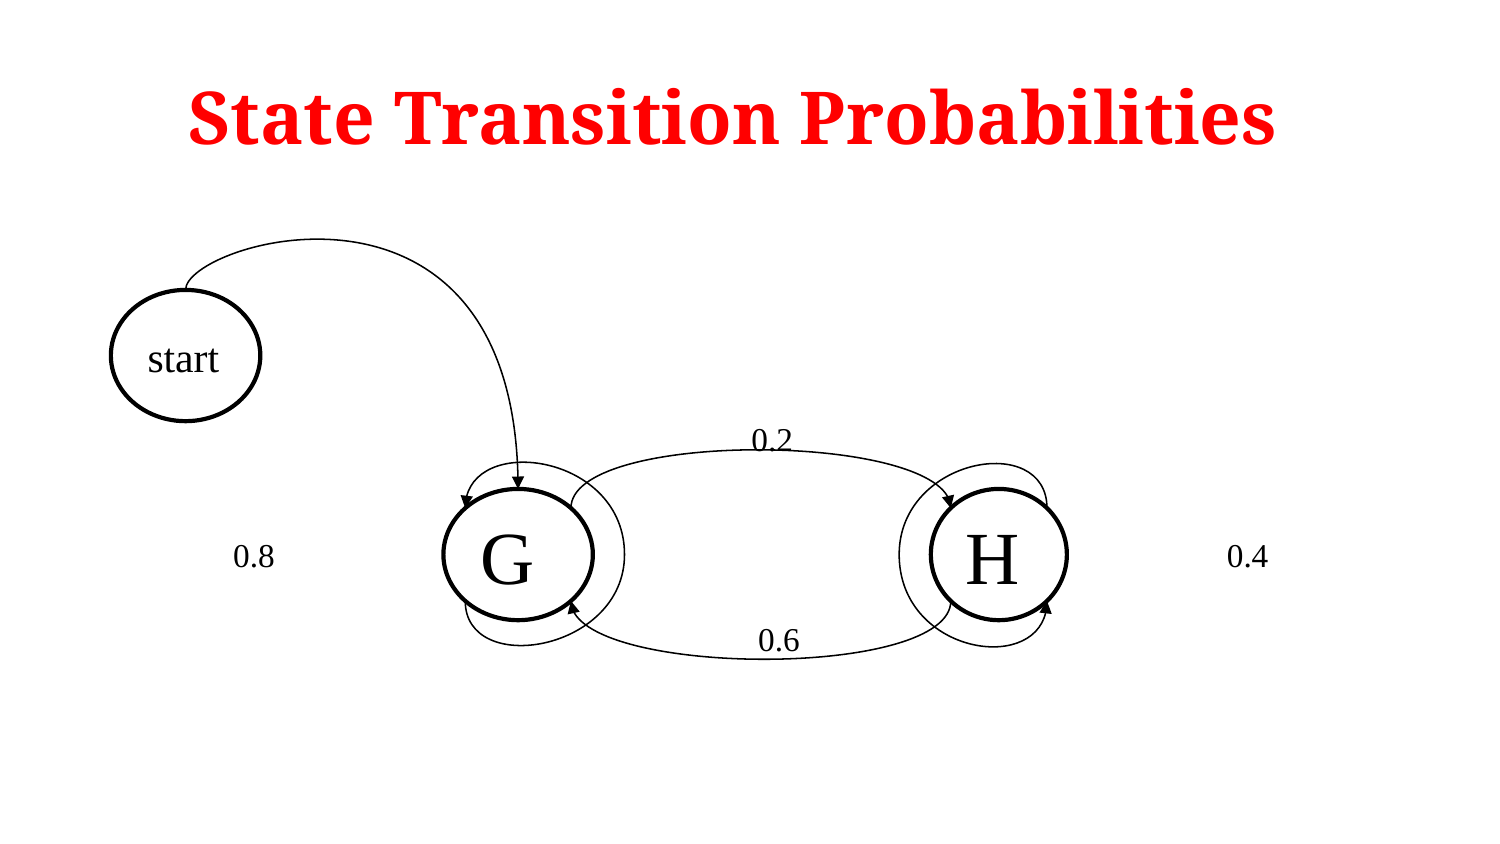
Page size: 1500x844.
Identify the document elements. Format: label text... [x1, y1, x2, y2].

title State Transition Probabilities [41, 64, 1425, 180]
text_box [218, 410, 1325, 667]
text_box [110, 289, 519, 490]
